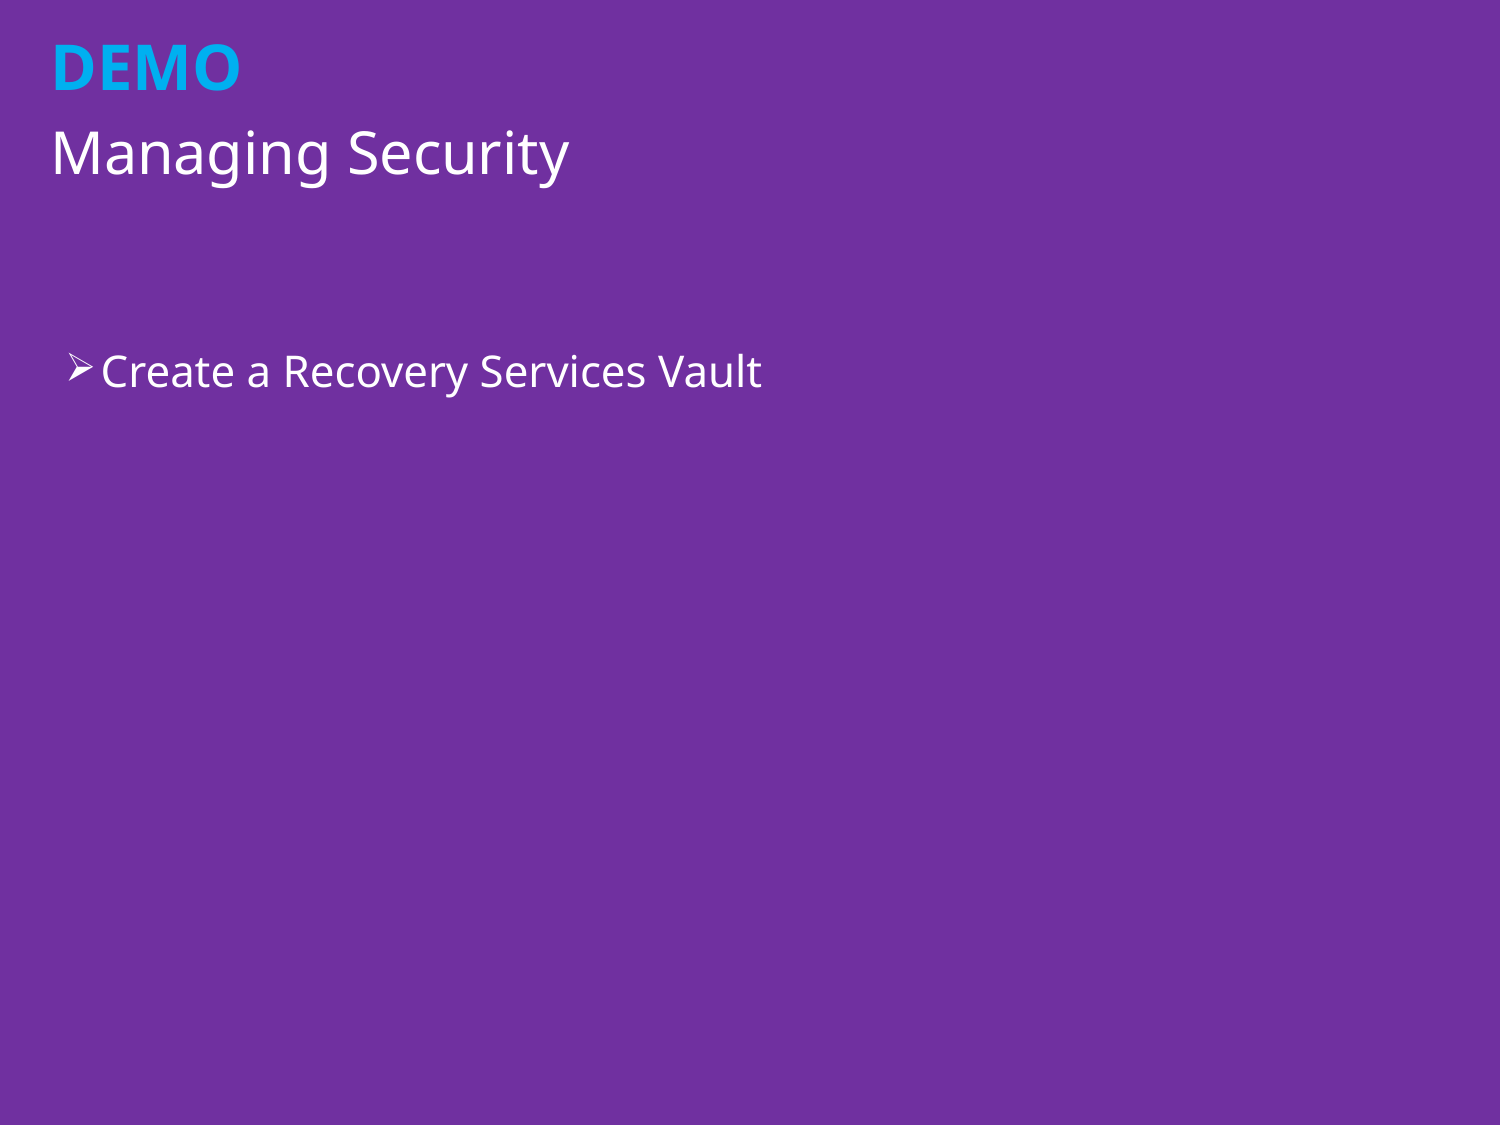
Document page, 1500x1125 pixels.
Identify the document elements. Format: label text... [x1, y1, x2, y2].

title Managing Security [50, 126, 1426, 293]
subtitle Create a Recovery Services Vault [50, 340, 1473, 859]
